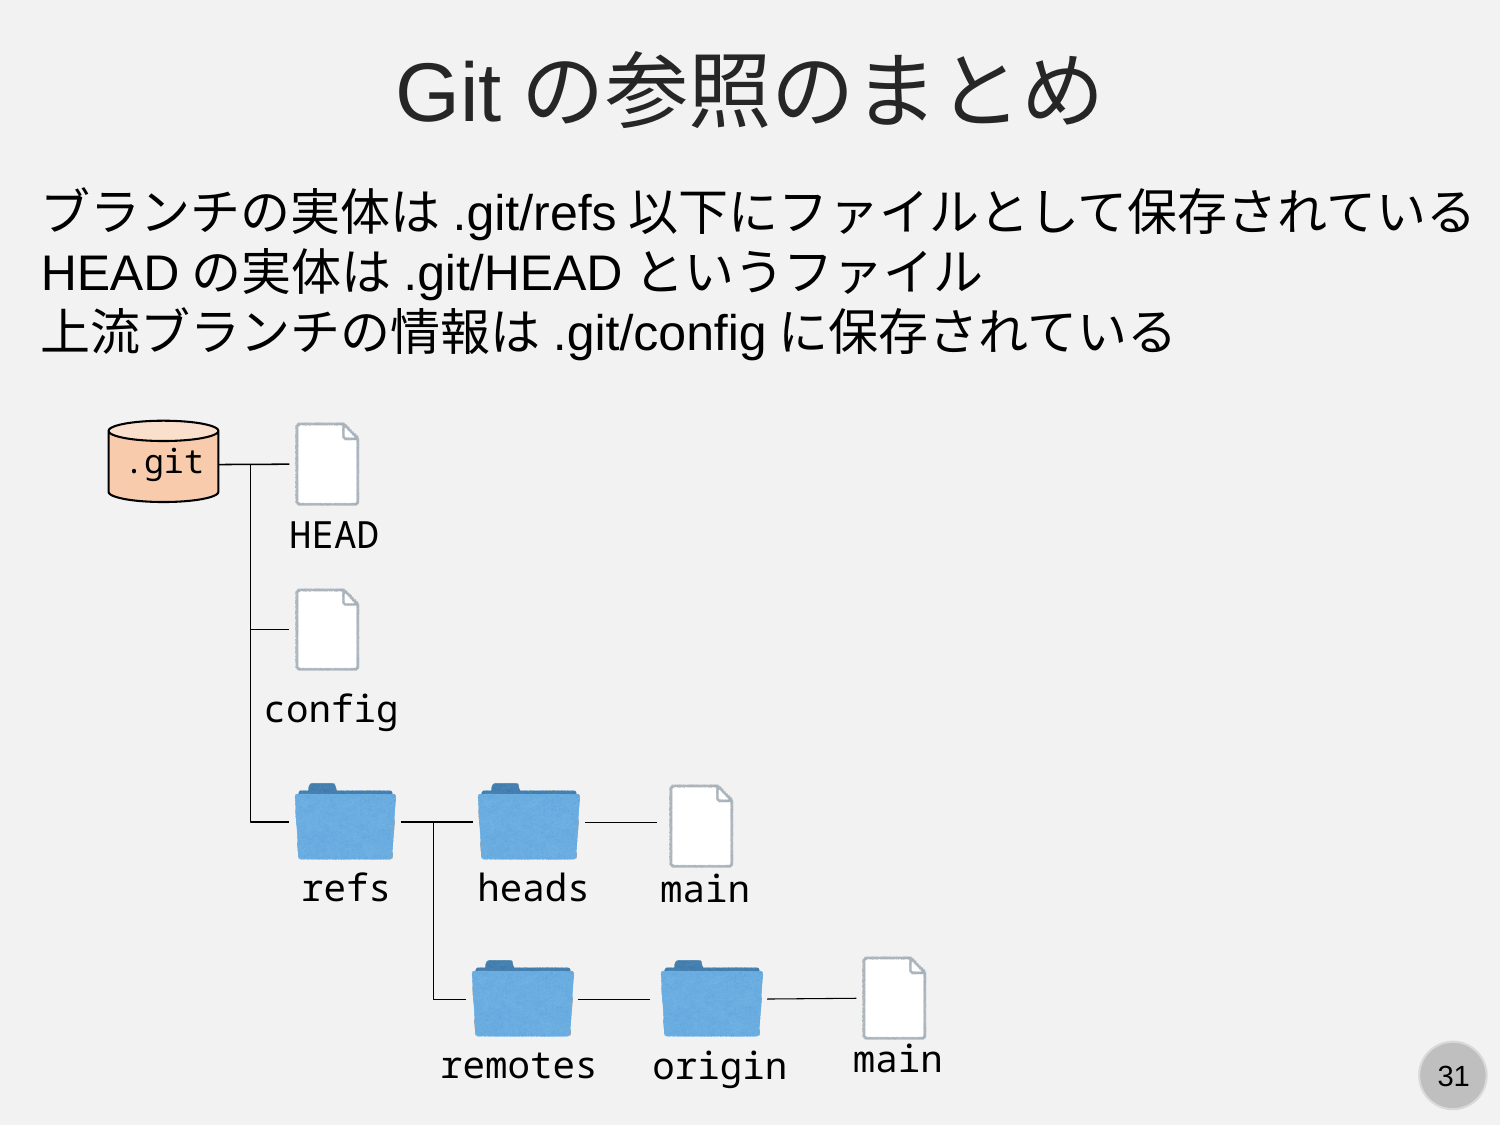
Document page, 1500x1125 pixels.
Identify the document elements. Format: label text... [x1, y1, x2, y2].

text_box remotes [425, 1033, 613, 1094]
picture [289, 420, 365, 508]
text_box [211, 464, 290, 630]
picture [655, 952, 768, 1046]
list Gitの参照のまとめ [0, 31, 1500, 155]
text_box origin [637, 1034, 802, 1095]
text_box config [290, 678, 414, 738]
picture [472, 775, 585, 869]
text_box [211, 630, 290, 822]
text_box ブランチの実体は.git/refs以下にファイルとして保存されている HEADの実体は.git/HEADというファイル 上流ブランチの情報は.git/configに保存されている [26, 172, 1491, 368]
text_box main [645, 857, 765, 918]
picture [289, 775, 401, 869]
text_box heads [467, 856, 605, 916]
picture [663, 782, 739, 870]
text_box .git [109, 432, 219, 488]
picture [856, 954, 932, 1042]
text_box HEAD [290, 503, 394, 564]
text_box main [838, 1027, 958, 1088]
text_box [400, 821, 467, 999]
picture [289, 586, 365, 673]
text_box refs [286, 856, 400, 916]
text_box [107, 419, 220, 504]
picture [466, 952, 579, 1046]
